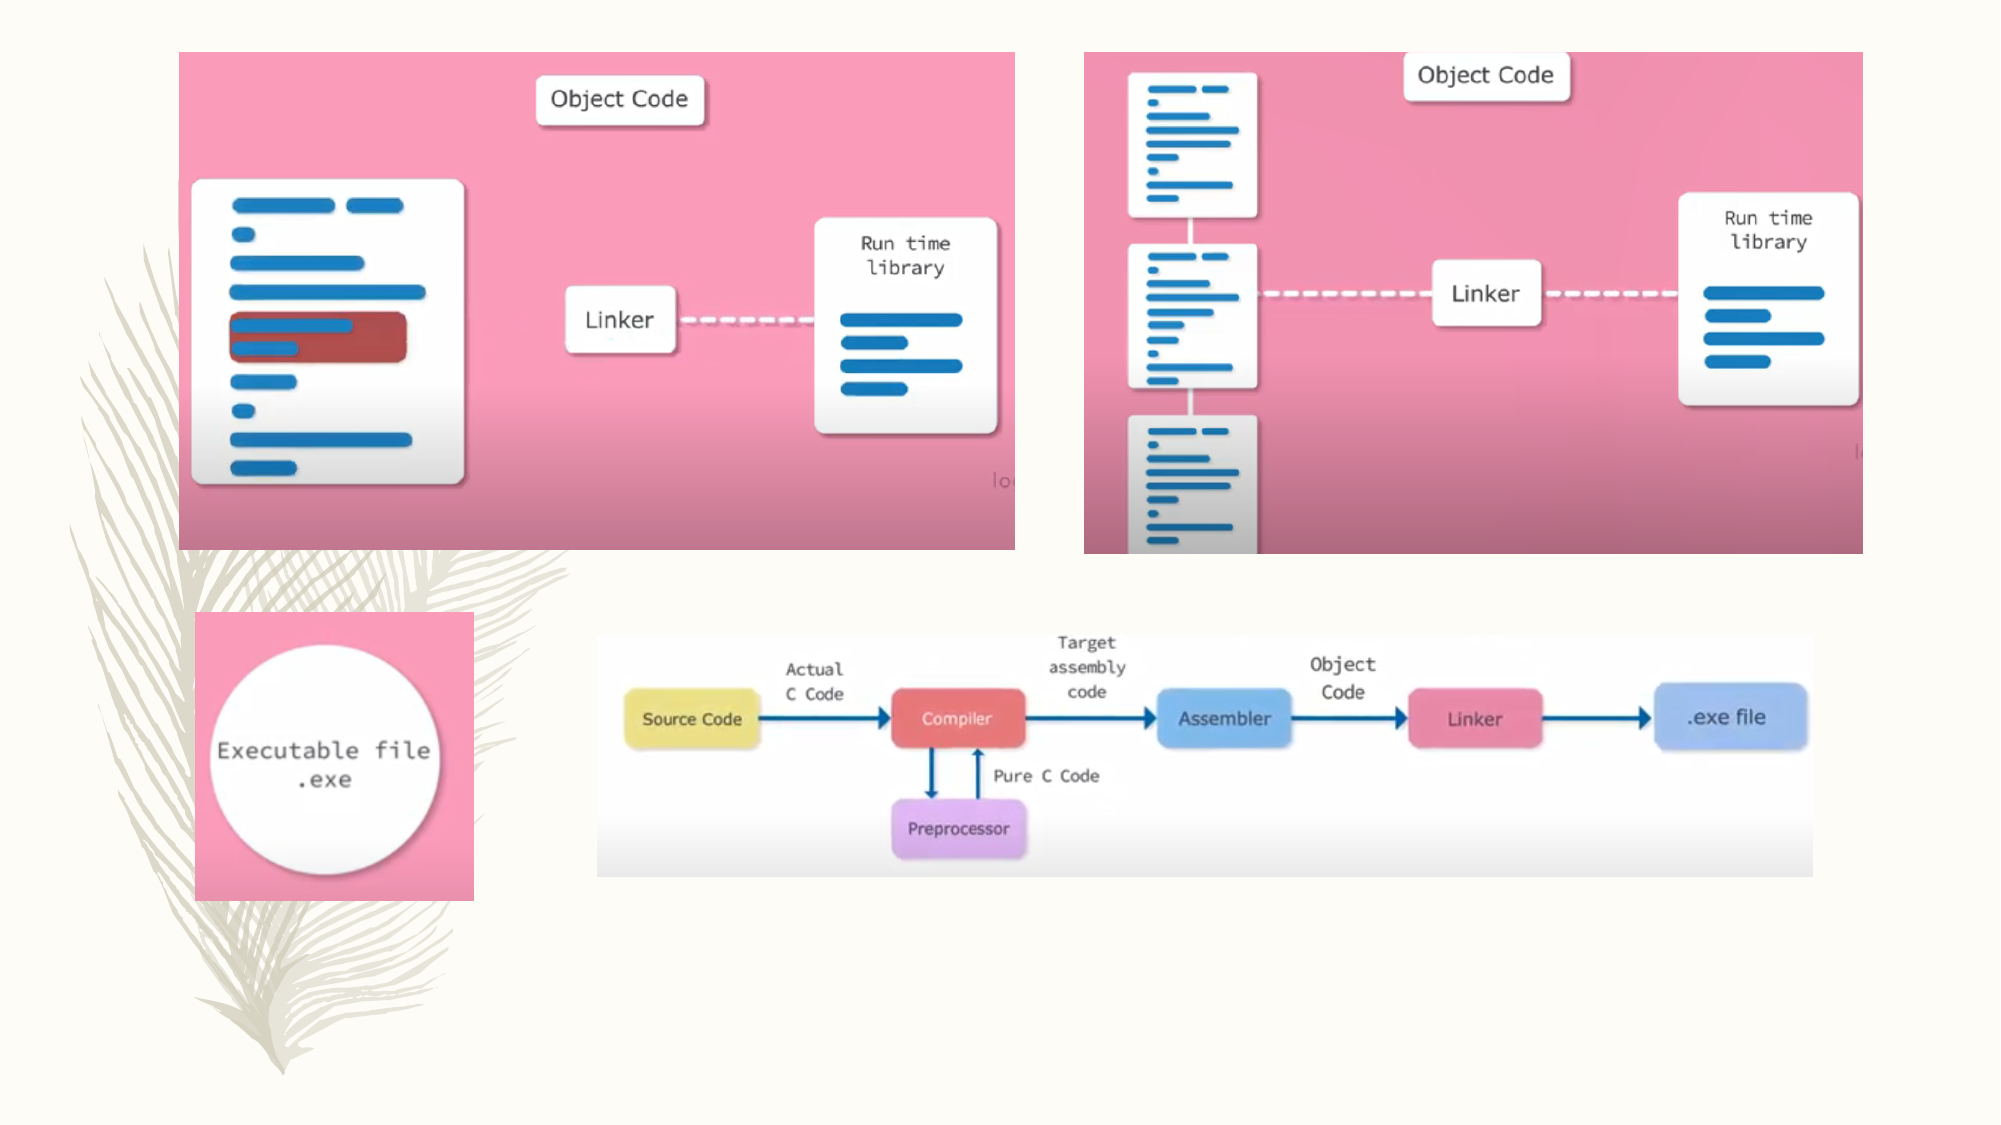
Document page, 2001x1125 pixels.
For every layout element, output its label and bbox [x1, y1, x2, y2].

picture [1084, 52, 1863, 555]
picture [179, 52, 1016, 551]
picture [195, 612, 474, 901]
picture [596, 635, 1813, 877]
